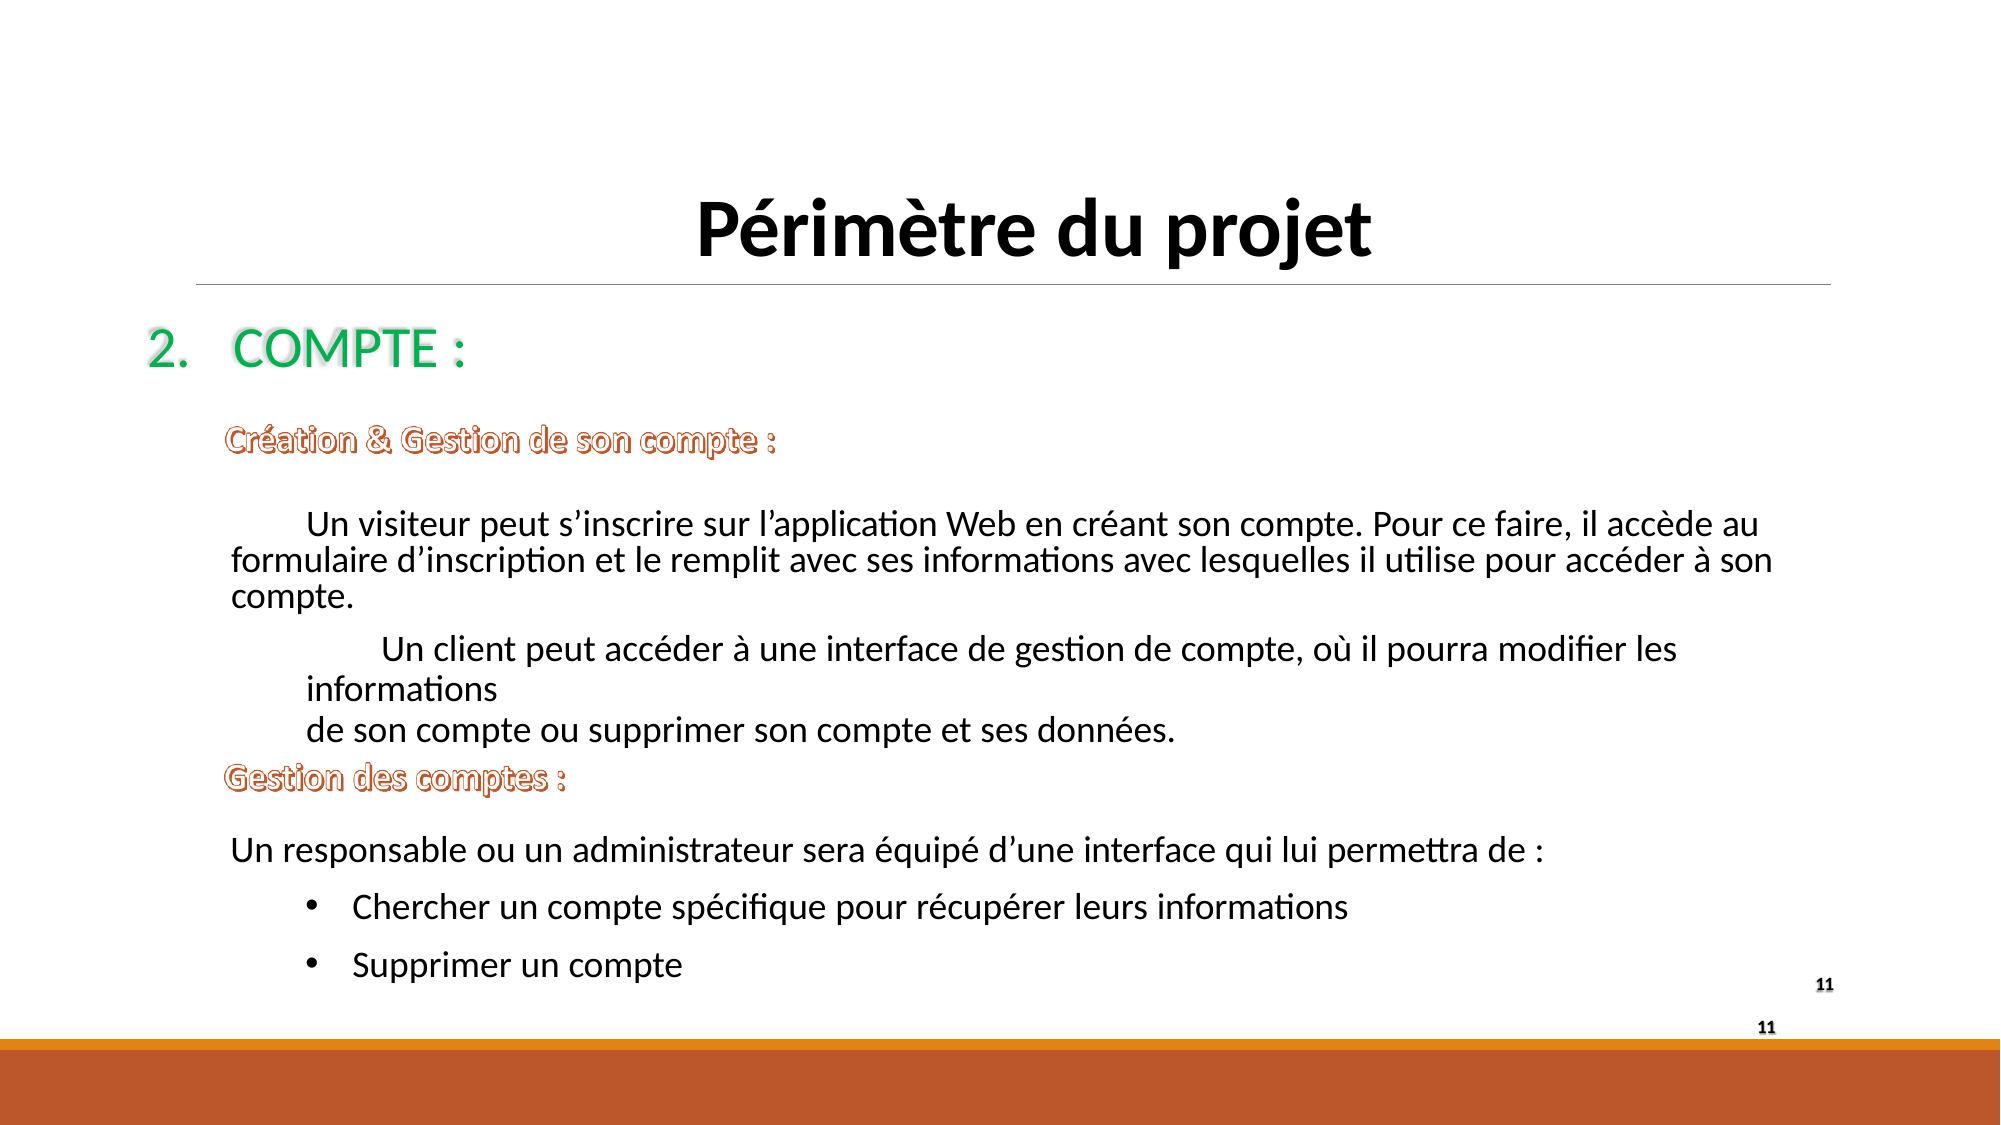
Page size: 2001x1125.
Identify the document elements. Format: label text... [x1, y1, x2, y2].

picture [1743, 1008, 1791, 1053]
text_box 11 11 [1754, 969, 1835, 1038]
text_box Un responsable ou un administrateur sera équipé d’une interface qui lui permettra de : Chercher un compte spécifique pour récupérer leurs informations Supprimer un compte [228, 809, 1557, 985]
text_box Un visiteur peut s’inscrire sur l’application Web en créant son compte. Pour ce faire, il accède au formulaire d’inscription et le remplit avec ses informations avec lesquelles il utilise pour accéder à son compte. Un client peut accéder à une interface de gestion de compte, où il pourra modifier les informations de son compte ou supprimer son compte et ses données. [229, 496, 1815, 750]
picture [1814, 977, 1835, 994]
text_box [107, 286, 506, 423]
picture [224, 424, 775, 460]
title Périmètre du projet [413, 170, 1587, 361]
picture [224, 762, 566, 798]
